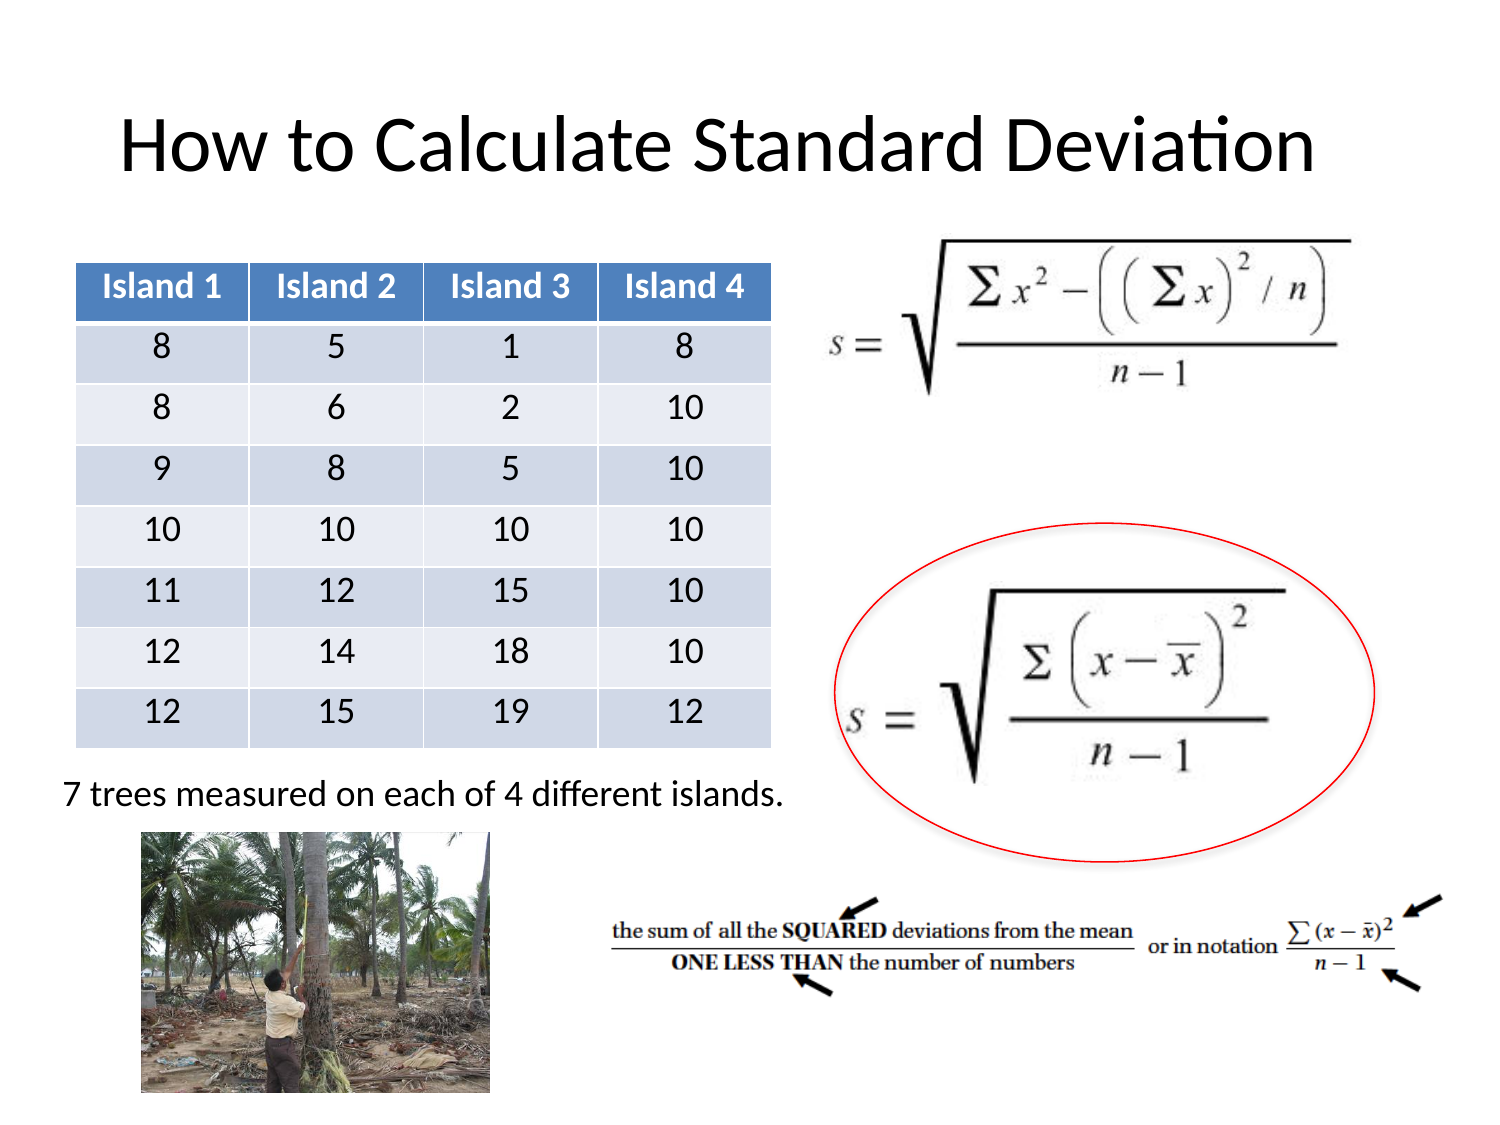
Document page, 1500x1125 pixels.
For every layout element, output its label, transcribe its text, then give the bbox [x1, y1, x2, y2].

picture [795, 233, 1363, 397]
table_cell 8 [76, 326, 248, 383]
title How to Calculate Standard Deviation [75, 45, 1363, 233]
table_cell 10 [250, 507, 423, 566]
table_cell 14 [250, 628, 423, 687]
table_cell 12 [76, 628, 248, 687]
table_cell 12 [599, 689, 771, 748]
table_cell 11 [76, 568, 248, 627]
table_cell 10 [599, 628, 771, 687]
picture [804, 581, 1302, 786]
table_cell 10 [599, 446, 771, 505]
picture [141, 832, 490, 1094]
table_cell 9 [76, 446, 248, 505]
table_cell 5 [250, 326, 423, 383]
table_header Island 3 [424, 263, 597, 321]
table_cell 8 [250, 446, 423, 505]
table_header Island 4 [599, 263, 771, 321]
table_cell 5 [424, 446, 597, 505]
table_cell 10 [599, 507, 771, 566]
table_cell 12 [250, 568, 423, 627]
table_cell 19 [424, 689, 597, 748]
table_cell 8 [599, 326, 771, 383]
table_cell 10 [599, 385, 771, 444]
table_cell 10 [599, 568, 771, 627]
table_header Island 2 [250, 263, 423, 321]
table_cell 1 [424, 326, 597, 383]
table_cell 15 [250, 689, 423, 748]
table_cell 2 [424, 385, 597, 444]
table_cell 12 [76, 689, 248, 748]
text_box [887, 522, 1376, 863]
picture [590, 886, 1457, 1005]
text_box 7 trees measured on each of 4 different islands. [47, 761, 801, 822]
table_cell 10 [76, 507, 248, 566]
table_cell 18 [424, 628, 597, 687]
table_cell 10 [424, 507, 597, 566]
table_cell 6 [250, 385, 423, 444]
table_header Island 1 [76, 263, 248, 321]
table_cell 15 [424, 568, 597, 627]
table_cell 8 [76, 385, 248, 444]
